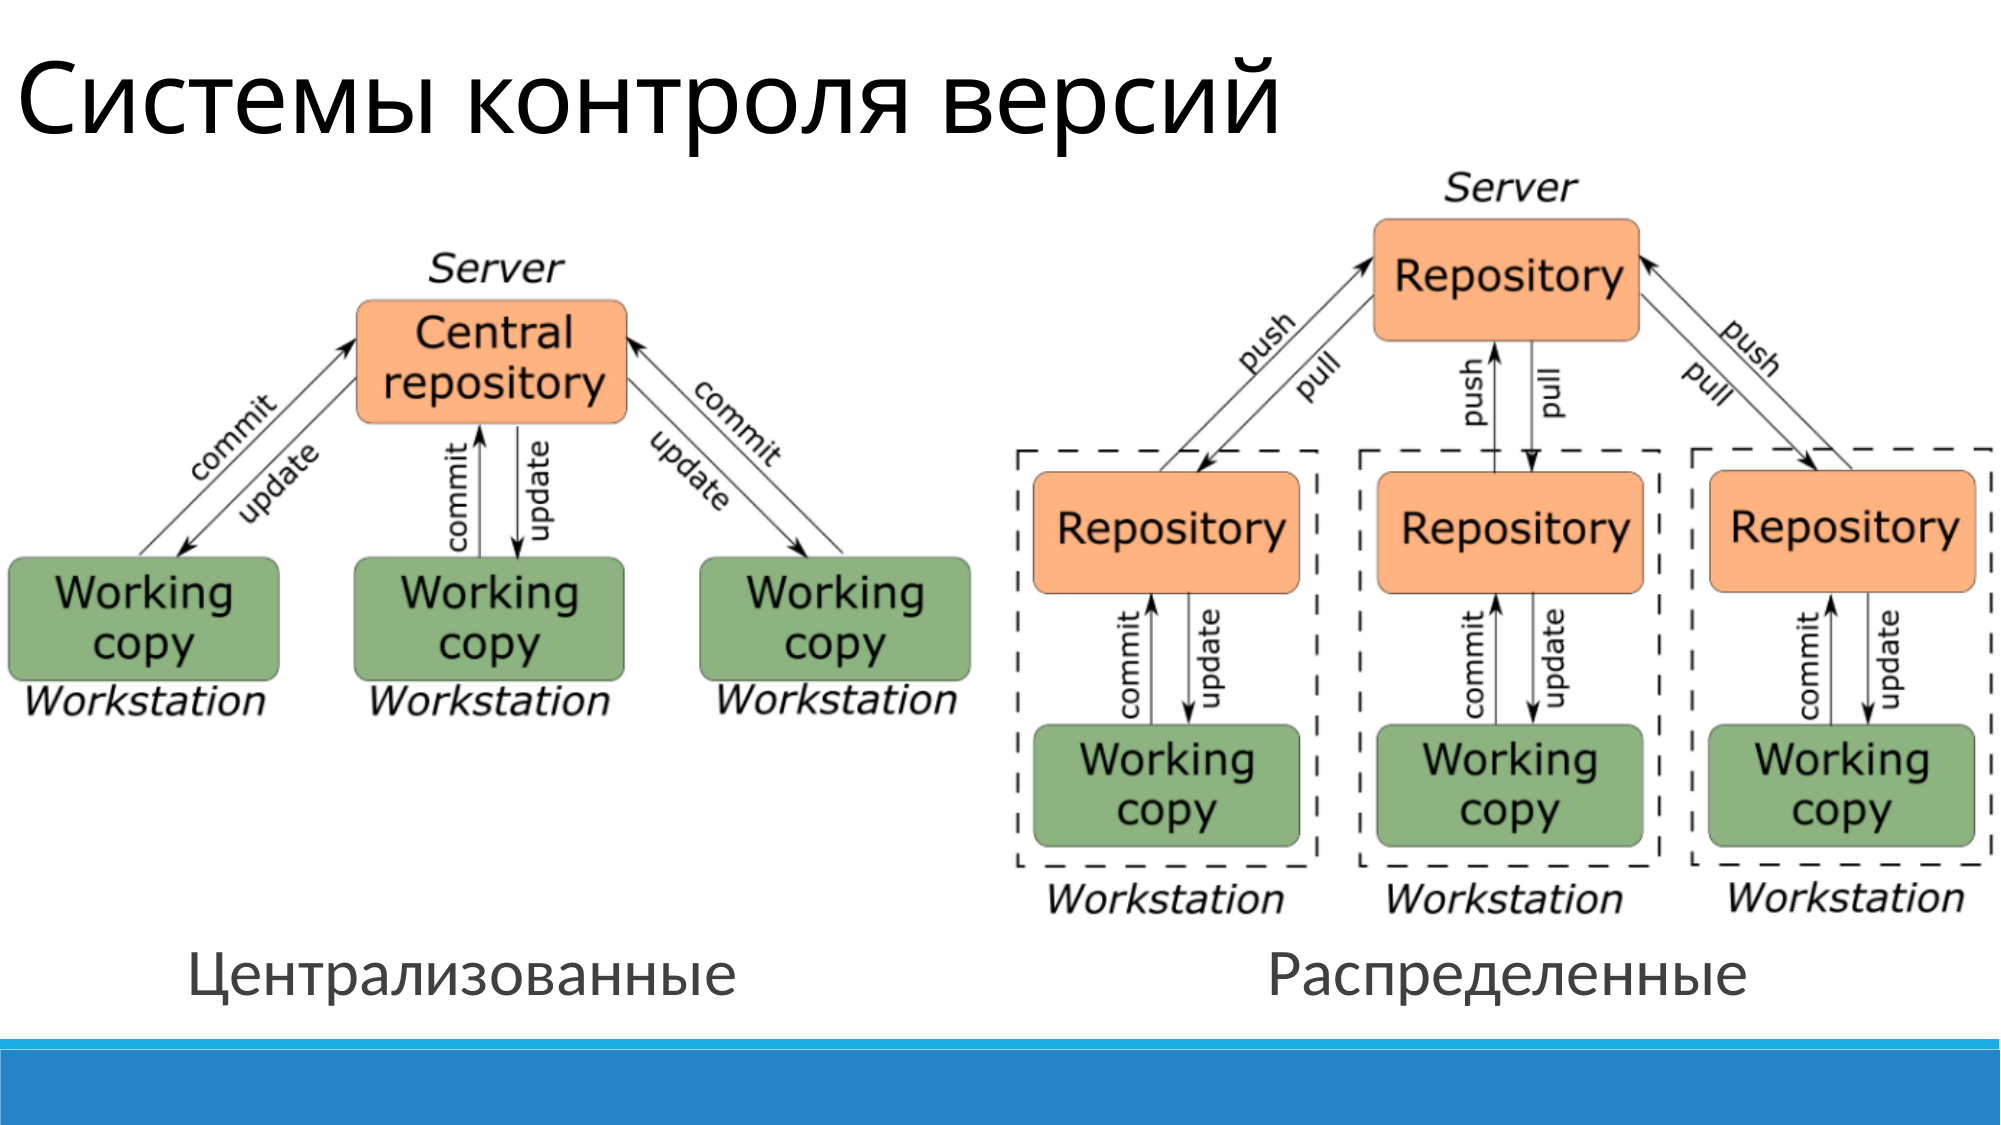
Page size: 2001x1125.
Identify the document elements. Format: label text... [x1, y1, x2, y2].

picture [1007, 169, 2000, 923]
picture [0, 247, 982, 730]
title Системы контроля версий [0, 33, 1650, 162]
list Централизованные Распределенные [187, 930, 1838, 1030]
